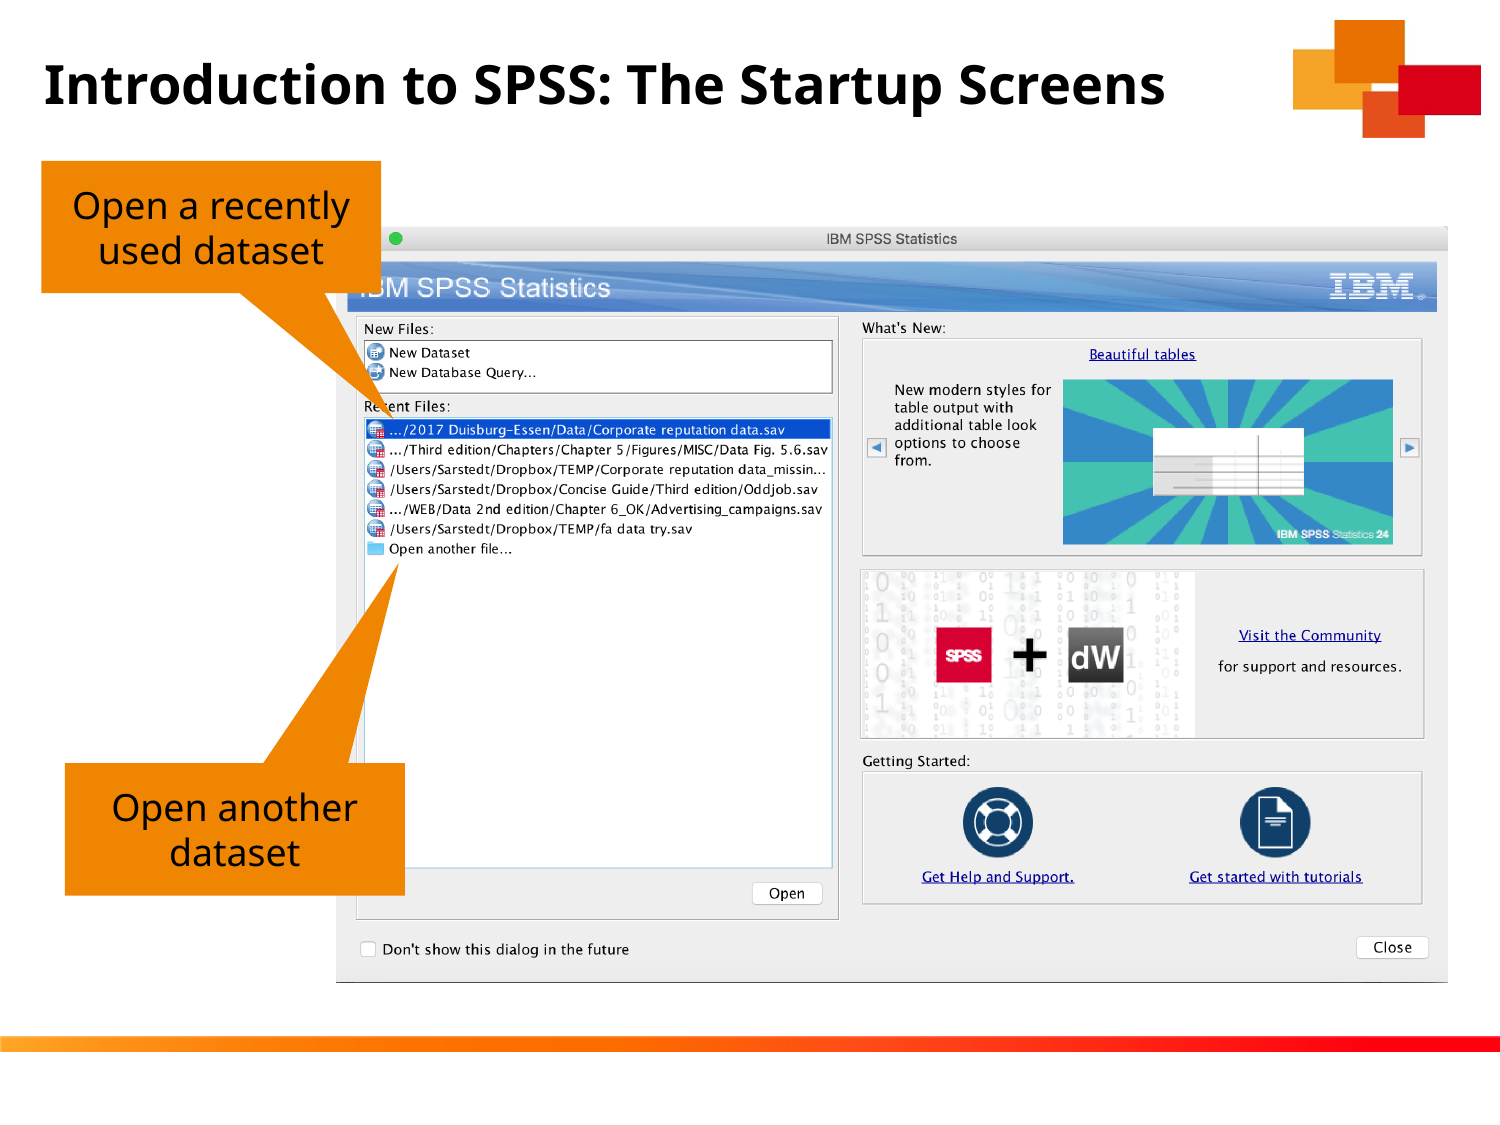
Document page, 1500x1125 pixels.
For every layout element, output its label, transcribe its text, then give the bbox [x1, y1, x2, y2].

picture [336, 226, 1448, 983]
title Introduction to SPSS: The Startup Screens [29, 20, 1471, 161]
picture [1471, 20, 1481, 138]
text_box Open a recently used dataset [41, 160, 382, 369]
picture [0, 1036, 1500, 1052]
text_box Open another dataset [64, 663, 331, 896]
